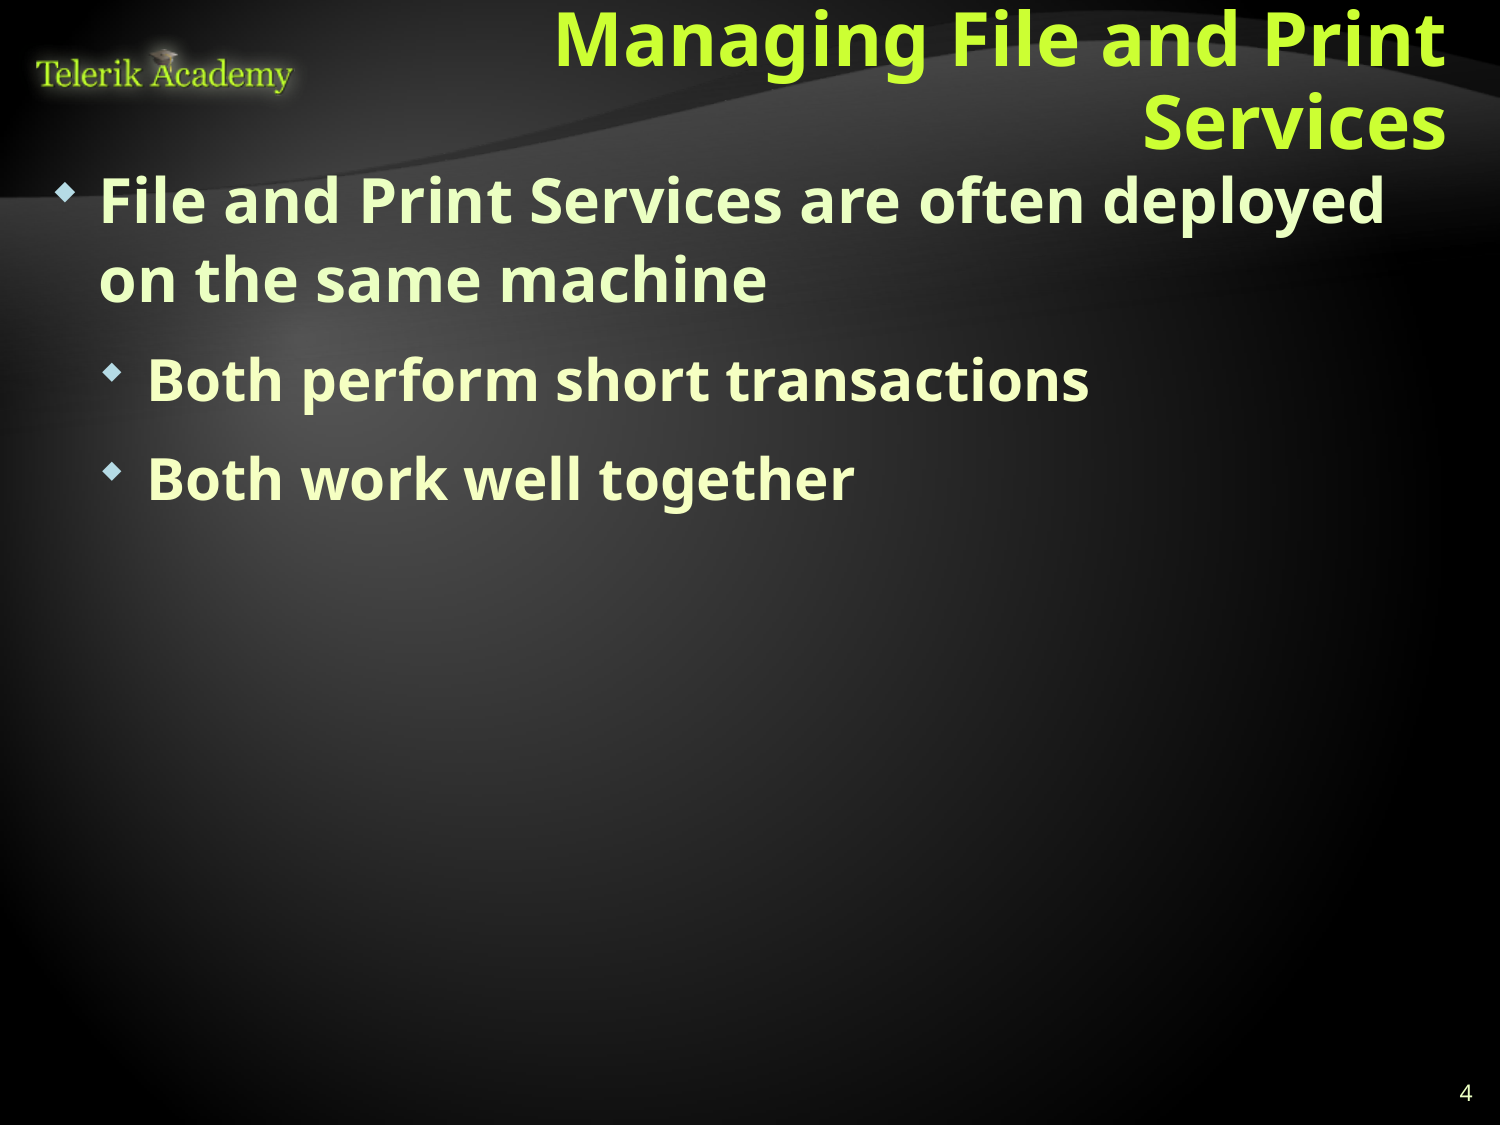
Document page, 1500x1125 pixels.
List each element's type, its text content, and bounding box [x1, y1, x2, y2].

title Managing File and Print Services [300, 12, 1463, 149]
slide_number 4 [1412, 1074, 1488, 1113]
picture [0, 0, 1500, 1125]
list File and Print Services are often deployed on the same machine Both perform short transactions Both work well together [37, 149, 1463, 1100]
